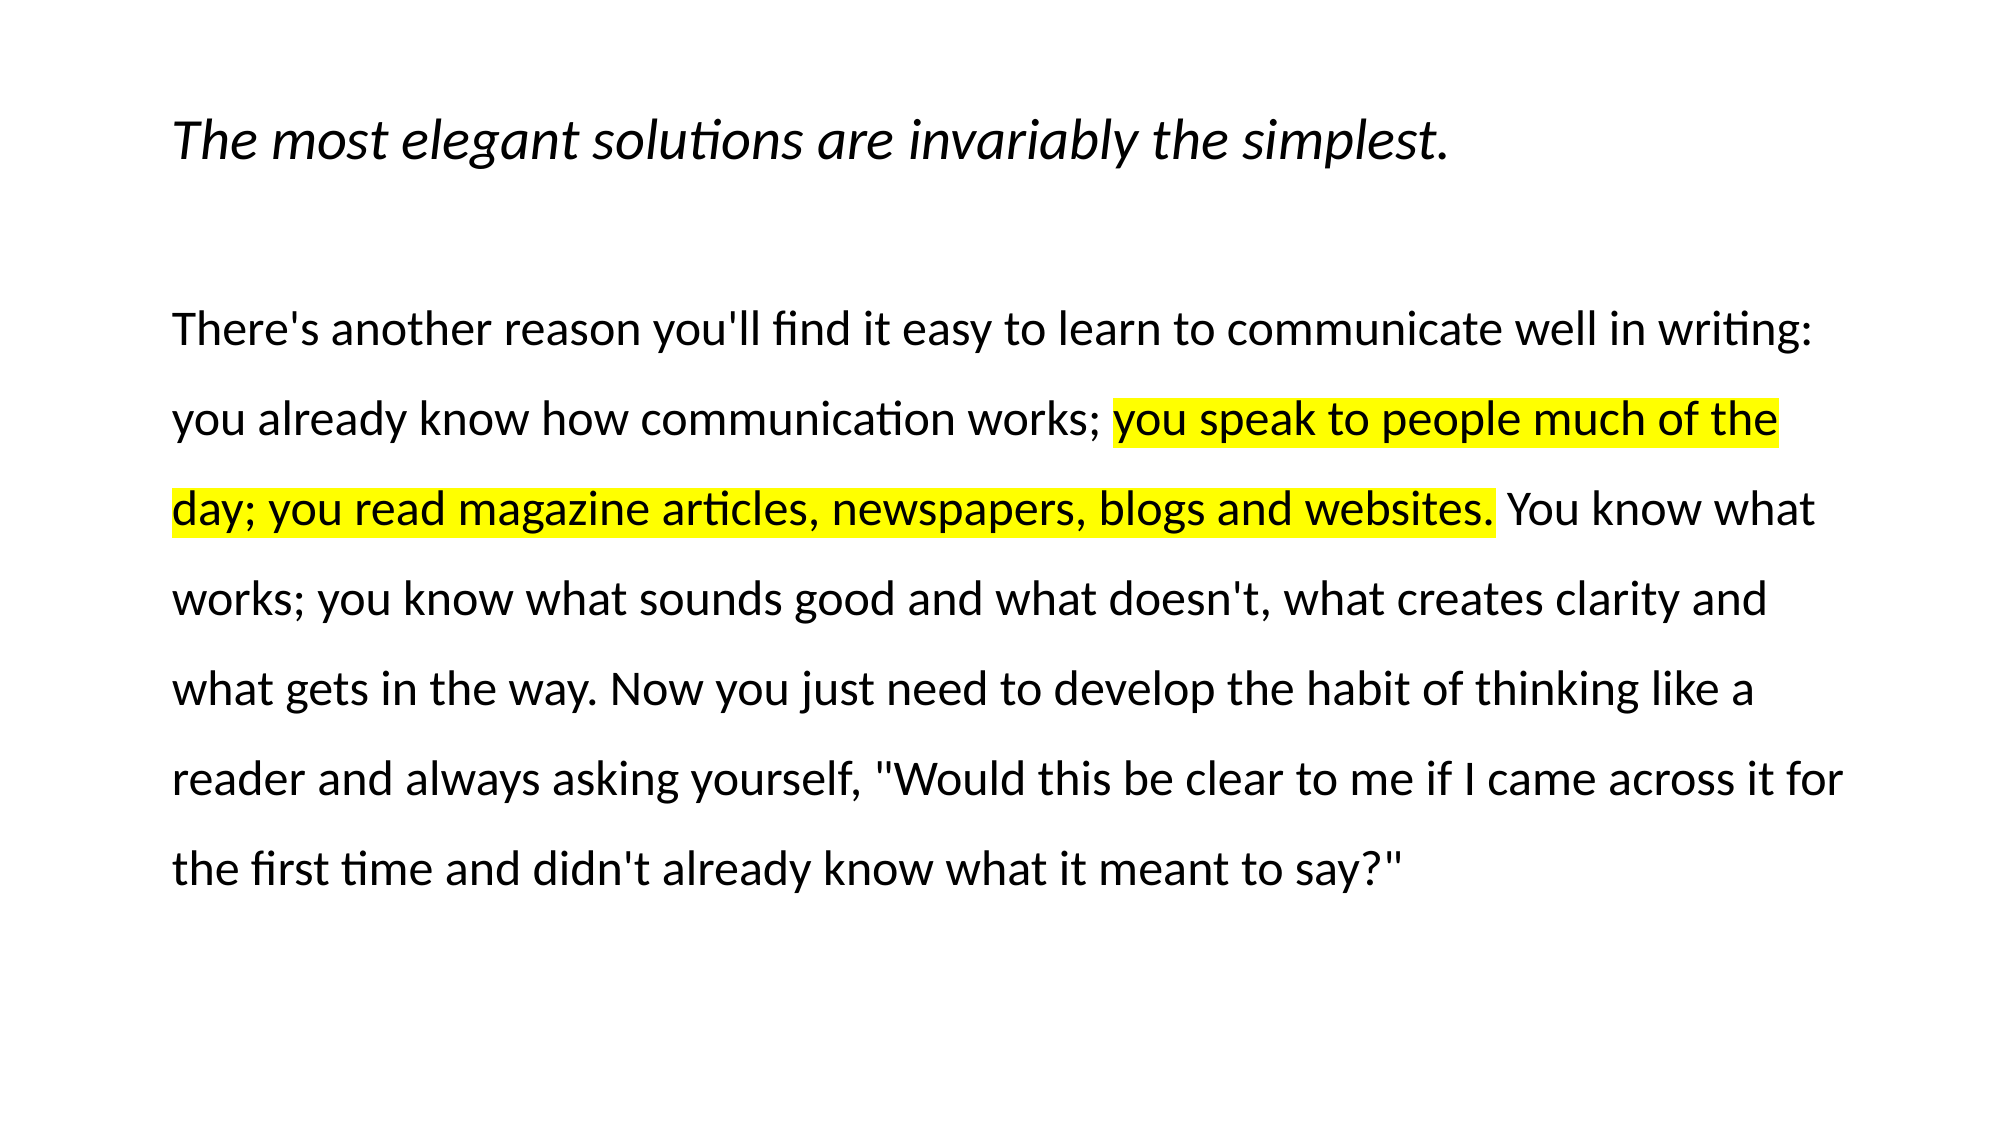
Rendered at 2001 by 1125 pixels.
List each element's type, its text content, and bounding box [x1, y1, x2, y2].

text_box The most elegant solutions are invariably the simplest. [156, 93, 1468, 249]
text_box There's another reason you'll find it easy to learn to communicate well in writing: you already know how communication works; you speak to people much of the day; you read magazine articles, newspapers, blogs and websites. You know what works; you know what sounds good and what doesn't, what creates clarity and what gets in the way. Now you just need to develop the habit of thinking like a reader and always asking yourself, "Would this be clear to me if I came across it for the first time and didn't already know what it meant to say?" [157, 257, 1864, 903]
